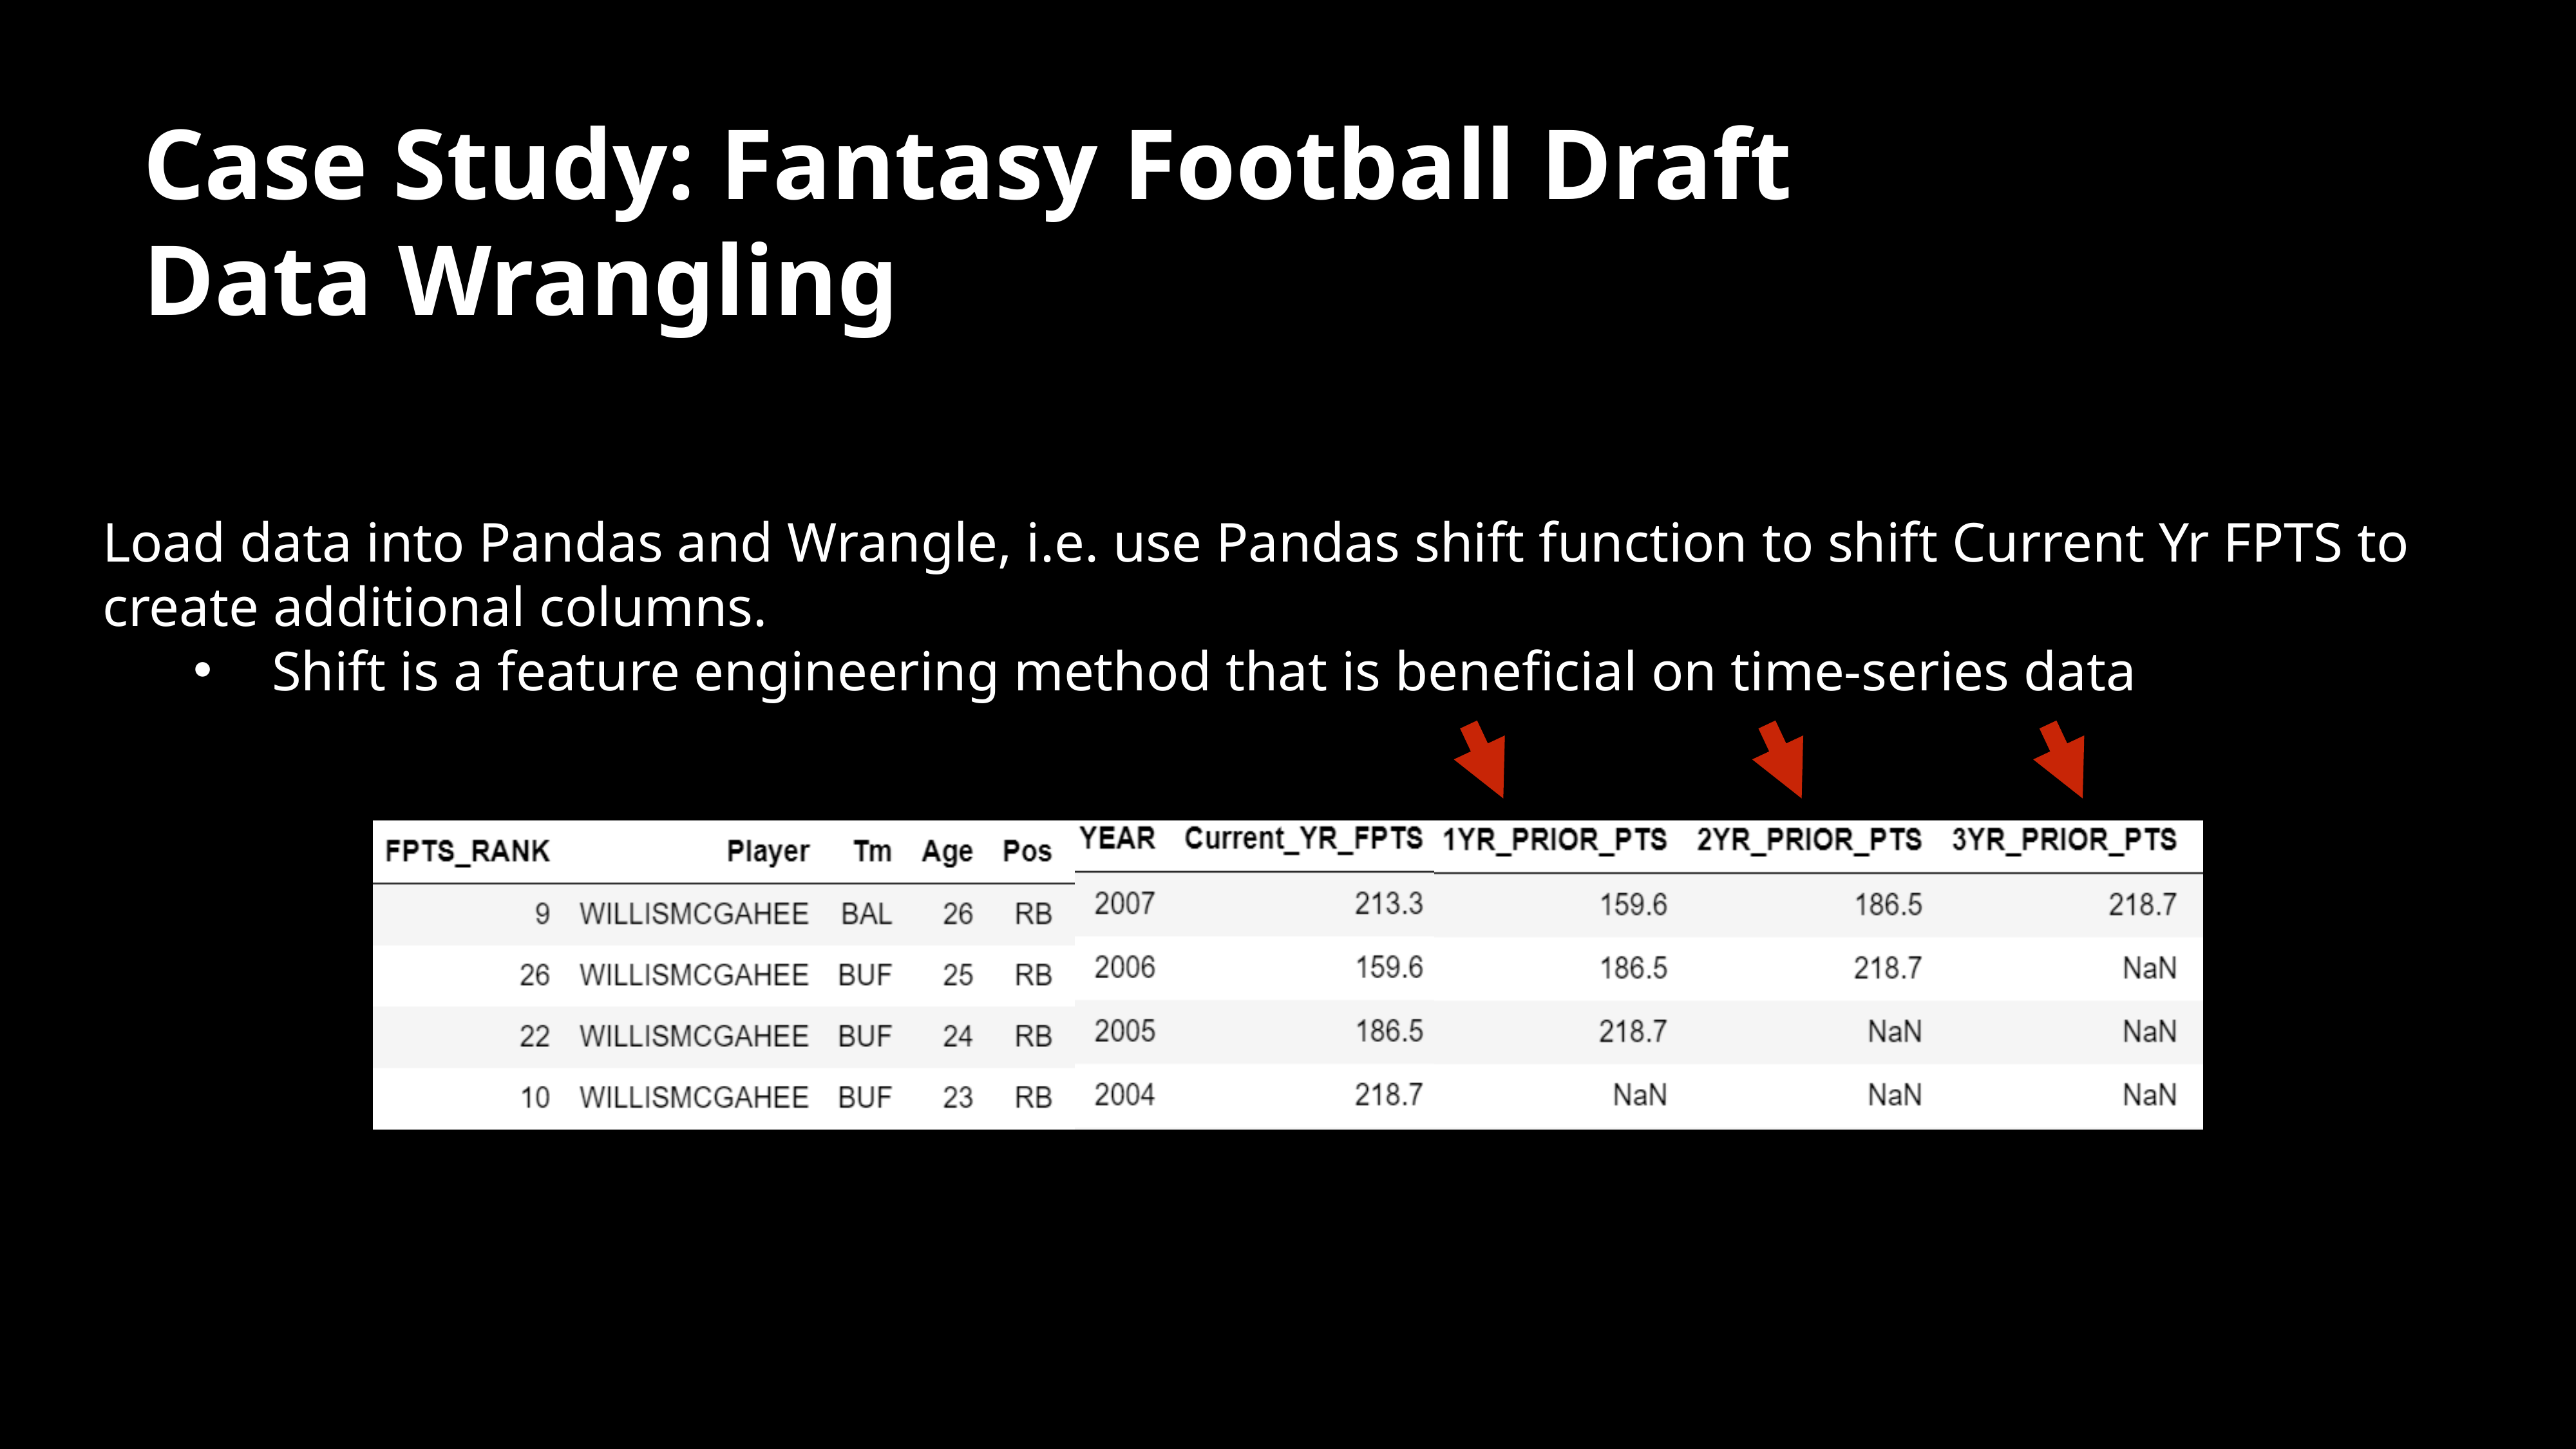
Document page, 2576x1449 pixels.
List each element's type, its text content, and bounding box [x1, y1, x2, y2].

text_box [1766, 724, 1802, 799]
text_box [2047, 724, 2083, 799]
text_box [1468, 724, 1504, 799]
text_box Case Study: Fantasy Football Draft Data Wrangling [135, 95, 2245, 345]
text_box Load data into Pandas and Wrangle, i.e. use Pandas shift function to shift Current Yr FPTS to create additional columns. Shift is a feature engineering method that is beneficial on time-series data [95, 500, 2481, 1287]
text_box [372, 820, 2204, 1130]
